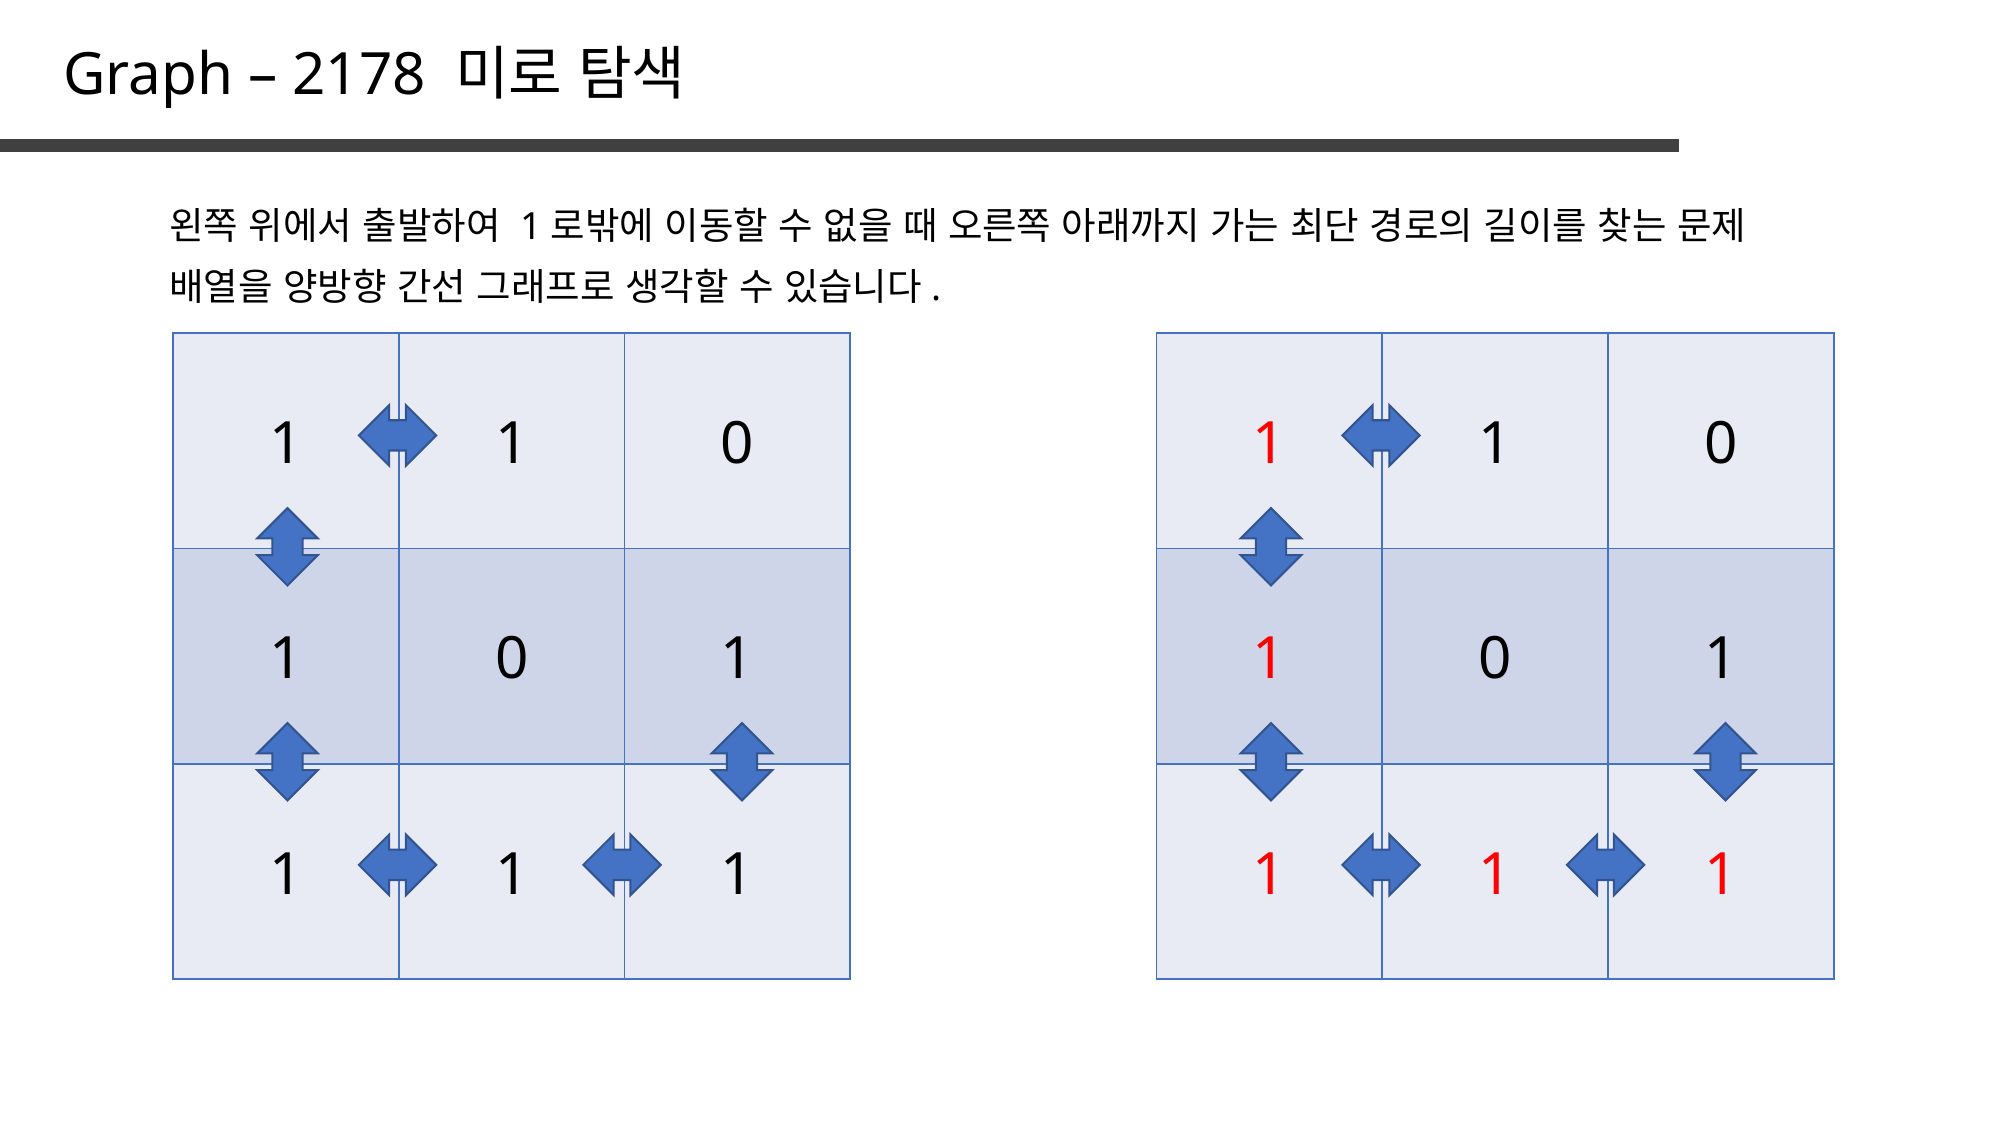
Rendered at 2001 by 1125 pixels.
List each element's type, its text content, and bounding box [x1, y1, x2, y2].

text_box 왼쪽 위에서 출발하여 1로밖에 이동할 수 없을 때 오른쪽 아래까지 가는 최단 경로의 길이를 찾는 문제 [154, 195, 1834, 255]
table_cell 1 [1157, 765, 1381, 978]
text_box [1340, 832, 1422, 898]
table_cell 1 [174, 549, 398, 763]
table_cell 1 [1157, 549, 1381, 763]
table_header 1 [174, 334, 398, 548]
table_header 1 [400, 334, 624, 548]
text_box [254, 506, 321, 587]
table_header 1 [1383, 334, 1607, 548]
text_box [357, 402, 438, 469]
text_box [1238, 506, 1304, 587]
table_cell 1 [1383, 765, 1607, 978]
table_cell 1 [1609, 765, 1833, 978]
table_cell 0 [400, 549, 624, 763]
text_box [254, 721, 321, 802]
text_box Graph – 2178 미로 탐색 [48, 29, 701, 114]
text_box [357, 832, 438, 898]
text_box [1238, 721, 1304, 802]
table_header 0 [625, 334, 849, 548]
text_box 배열을 양방향 간선 그래프로 생각할 수 있습니다. [154, 255, 1834, 316]
text_box [1340, 402, 1422, 469]
table_header 0 [1609, 334, 1833, 548]
table_cell 1 [174, 765, 398, 978]
text_box [581, 832, 663, 898]
table_cell 1 [400, 765, 624, 978]
text_box [709, 721, 775, 802]
text_box [1692, 721, 1759, 802]
table_header 1 [1157, 334, 1381, 548]
text_box [1565, 832, 1646, 898]
table_cell 1 [625, 765, 849, 978]
table_cell 1 [1609, 549, 1833, 763]
table_cell 1 [625, 549, 849, 763]
table_cell 0 [1383, 549, 1607, 763]
